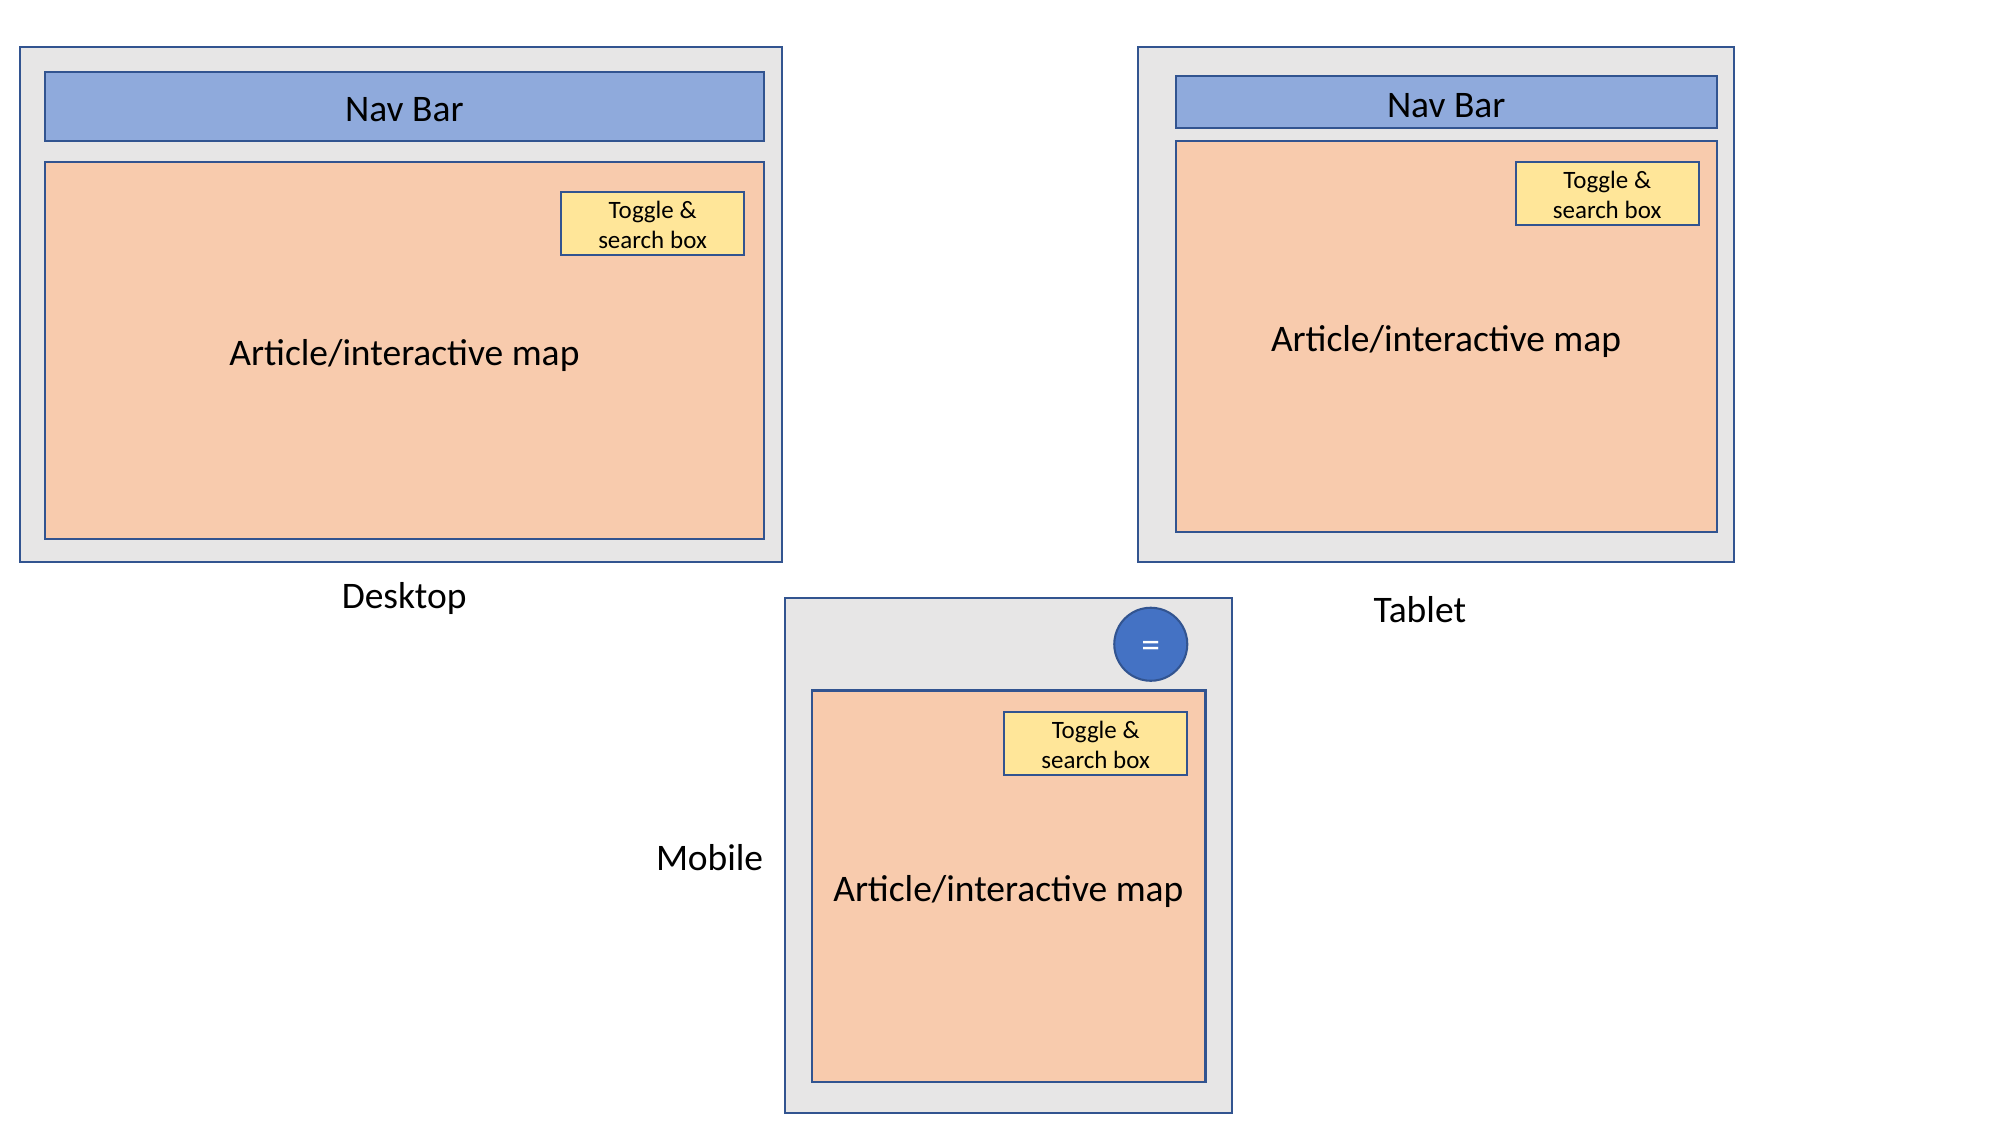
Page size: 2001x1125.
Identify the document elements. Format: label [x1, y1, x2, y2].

text_box [19, 47, 782, 624]
text_box [640, 597, 1233, 1113]
text_box [1138, 47, 1735, 638]
